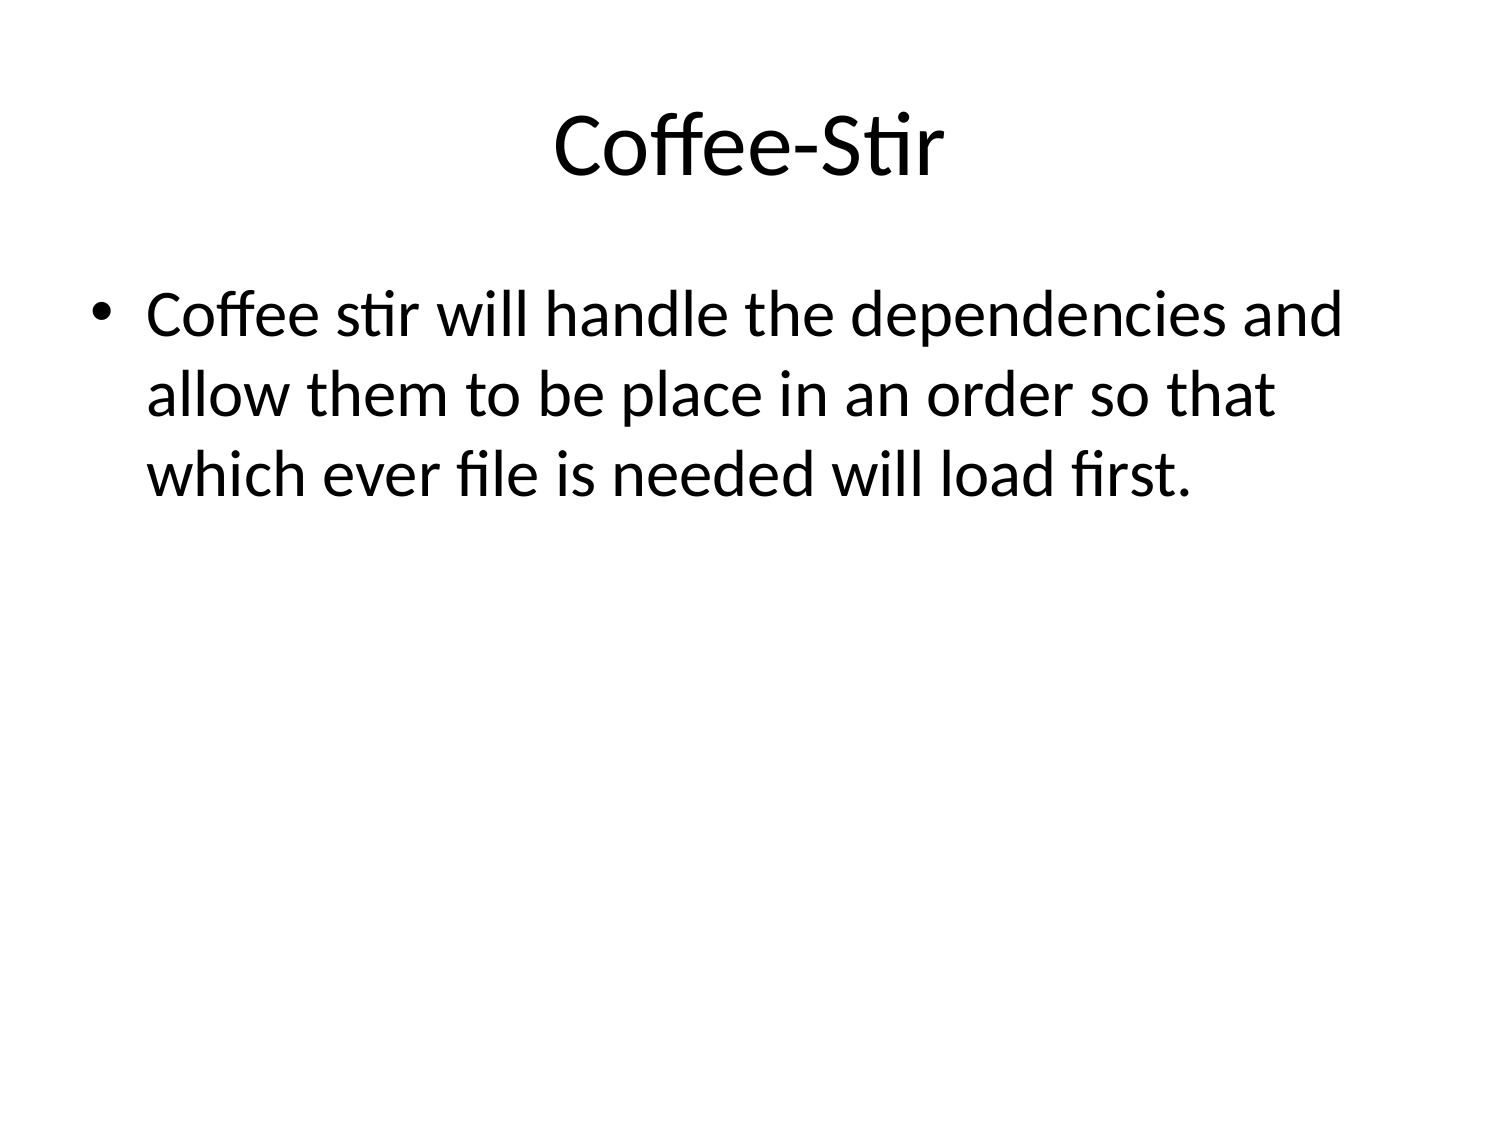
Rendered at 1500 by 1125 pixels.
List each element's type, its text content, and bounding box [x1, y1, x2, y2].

list Coffee stir will handle the dependencies and allow them to be place in an order so that which ever file is needed will load first. [75, 262, 1425, 1005]
title Coffee-Stir [75, 45, 1425, 233]
